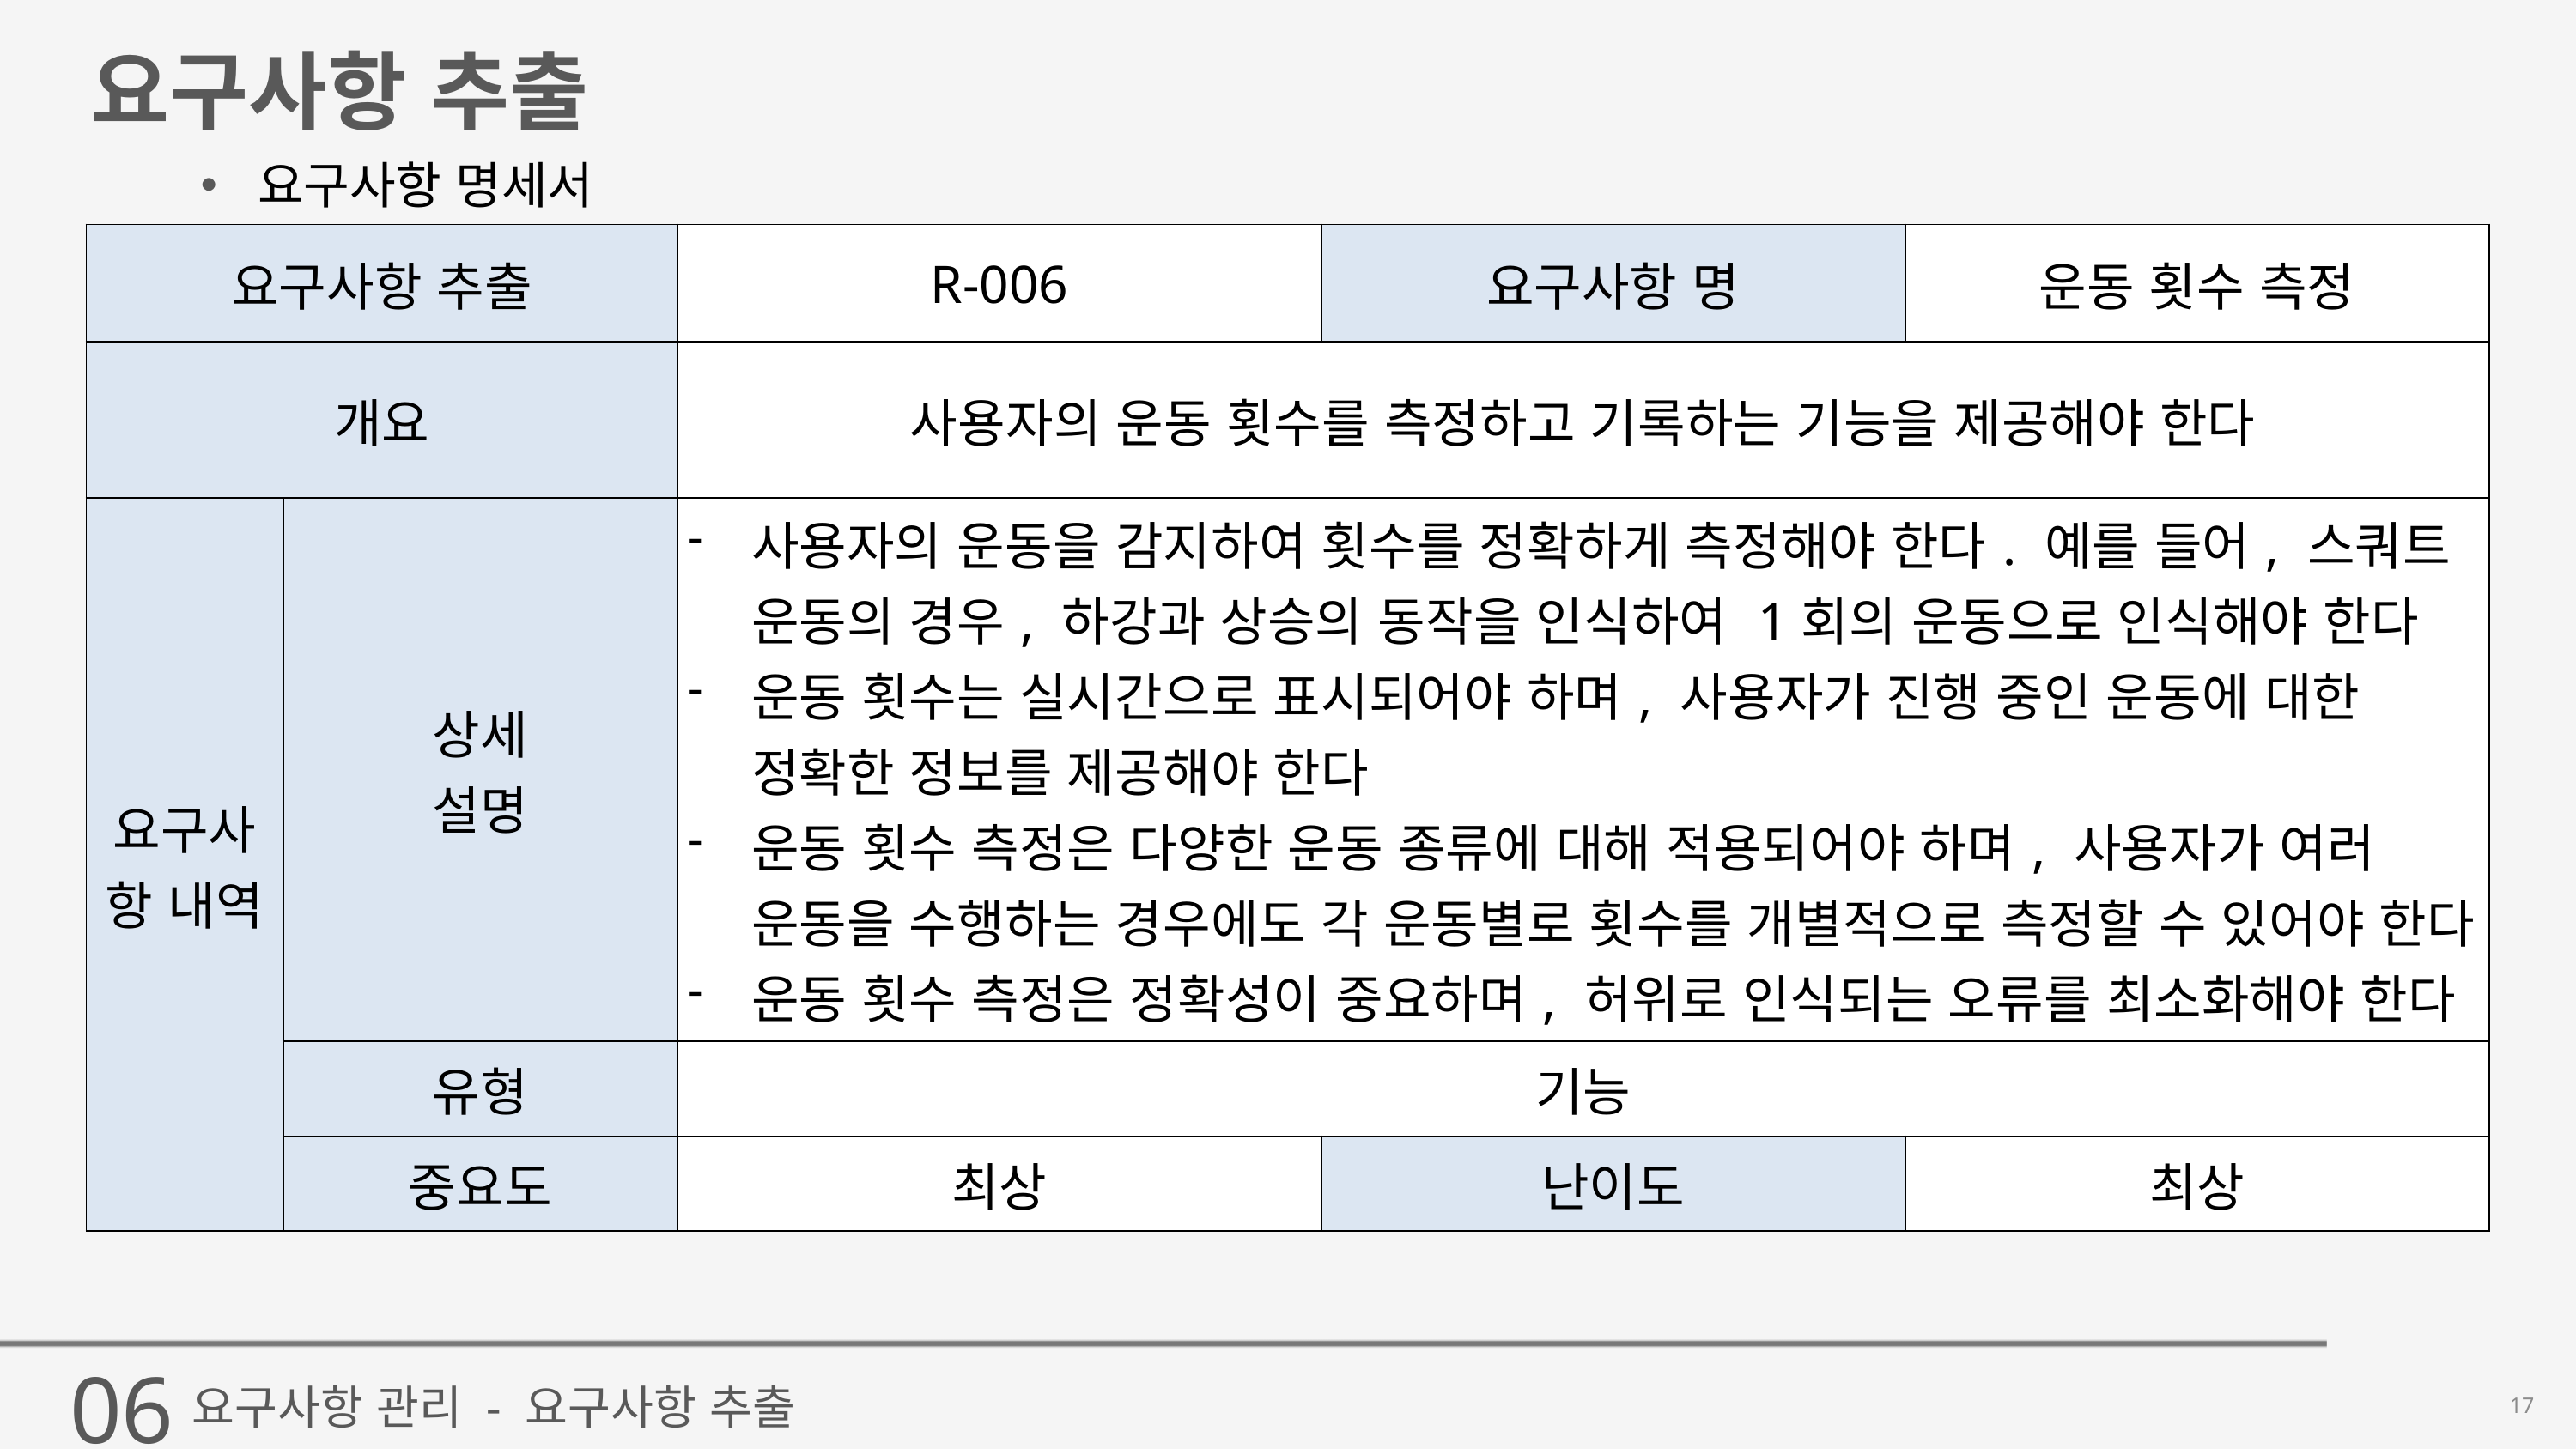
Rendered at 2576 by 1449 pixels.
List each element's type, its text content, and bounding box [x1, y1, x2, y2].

table_cell 사용자의 운동을 감지하여 횟수를 정확하게 측정해야 한다. 예를 들어, 스쿼트 운동의 경우, 하강과 상승의 동작을 인식하여 1회의 운동으로 인식해야 한다 운동 횟수는 실시간으로 표시되어야 하며, 사용자가 진행 중인 운동에 대한 정확한 정보를 제공해야 한다 운동 횟수 측정은 다양한 운동 종류에 대해 적용되어야 하며, 사용자가 여러 운동을 수행하는 경우에도 각 운동별로 횟수를 개별적으로 측정할 수 있어야 한다 운동 횟수 측정은 정확성이 중요하며, 허위로 인식되는 오류를 최소화해야 한다 [678, 499, 2488, 1040]
table_cell 최상 [678, 1137, 1321, 1230]
text_box 요구사항 추출 [77, 30, 2398, 147]
table_header 요구사항 명 [1322, 225, 1905, 341]
slide_number 17 [2246, 1380, 2548, 1433]
table_header 운동 횟수 측정 [1906, 225, 2488, 341]
table_header R-006 [678, 225, 1321, 341]
text_box 요구사항 관리 - 요구사항 추출 [179, 1372, 890, 1441]
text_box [0, 1331, 2327, 1356]
table_cell 요구사항 내역 [87, 499, 283, 1230]
text_box 06 [57, 1365, 210, 1449]
text_box • 요구사항 명세서 [160, 147, 889, 221]
table_cell 개요 [87, 343, 677, 497]
table_cell 유형 [284, 1042, 677, 1136]
table_cell 중요도 [284, 1137, 677, 1230]
table_cell 최상 [1906, 1137, 2488, 1230]
table_header 요구사항 추출 [87, 225, 677, 341]
table_cell 사용자의 운동 횟수를 측정하고 기록하는 기능을 제공해야 한다 [678, 343, 2488, 497]
table_cell 상세 설명 [284, 499, 677, 1040]
table_cell 기능 [678, 1042, 2488, 1136]
table_cell 난이도 [1322, 1137, 1905, 1230]
